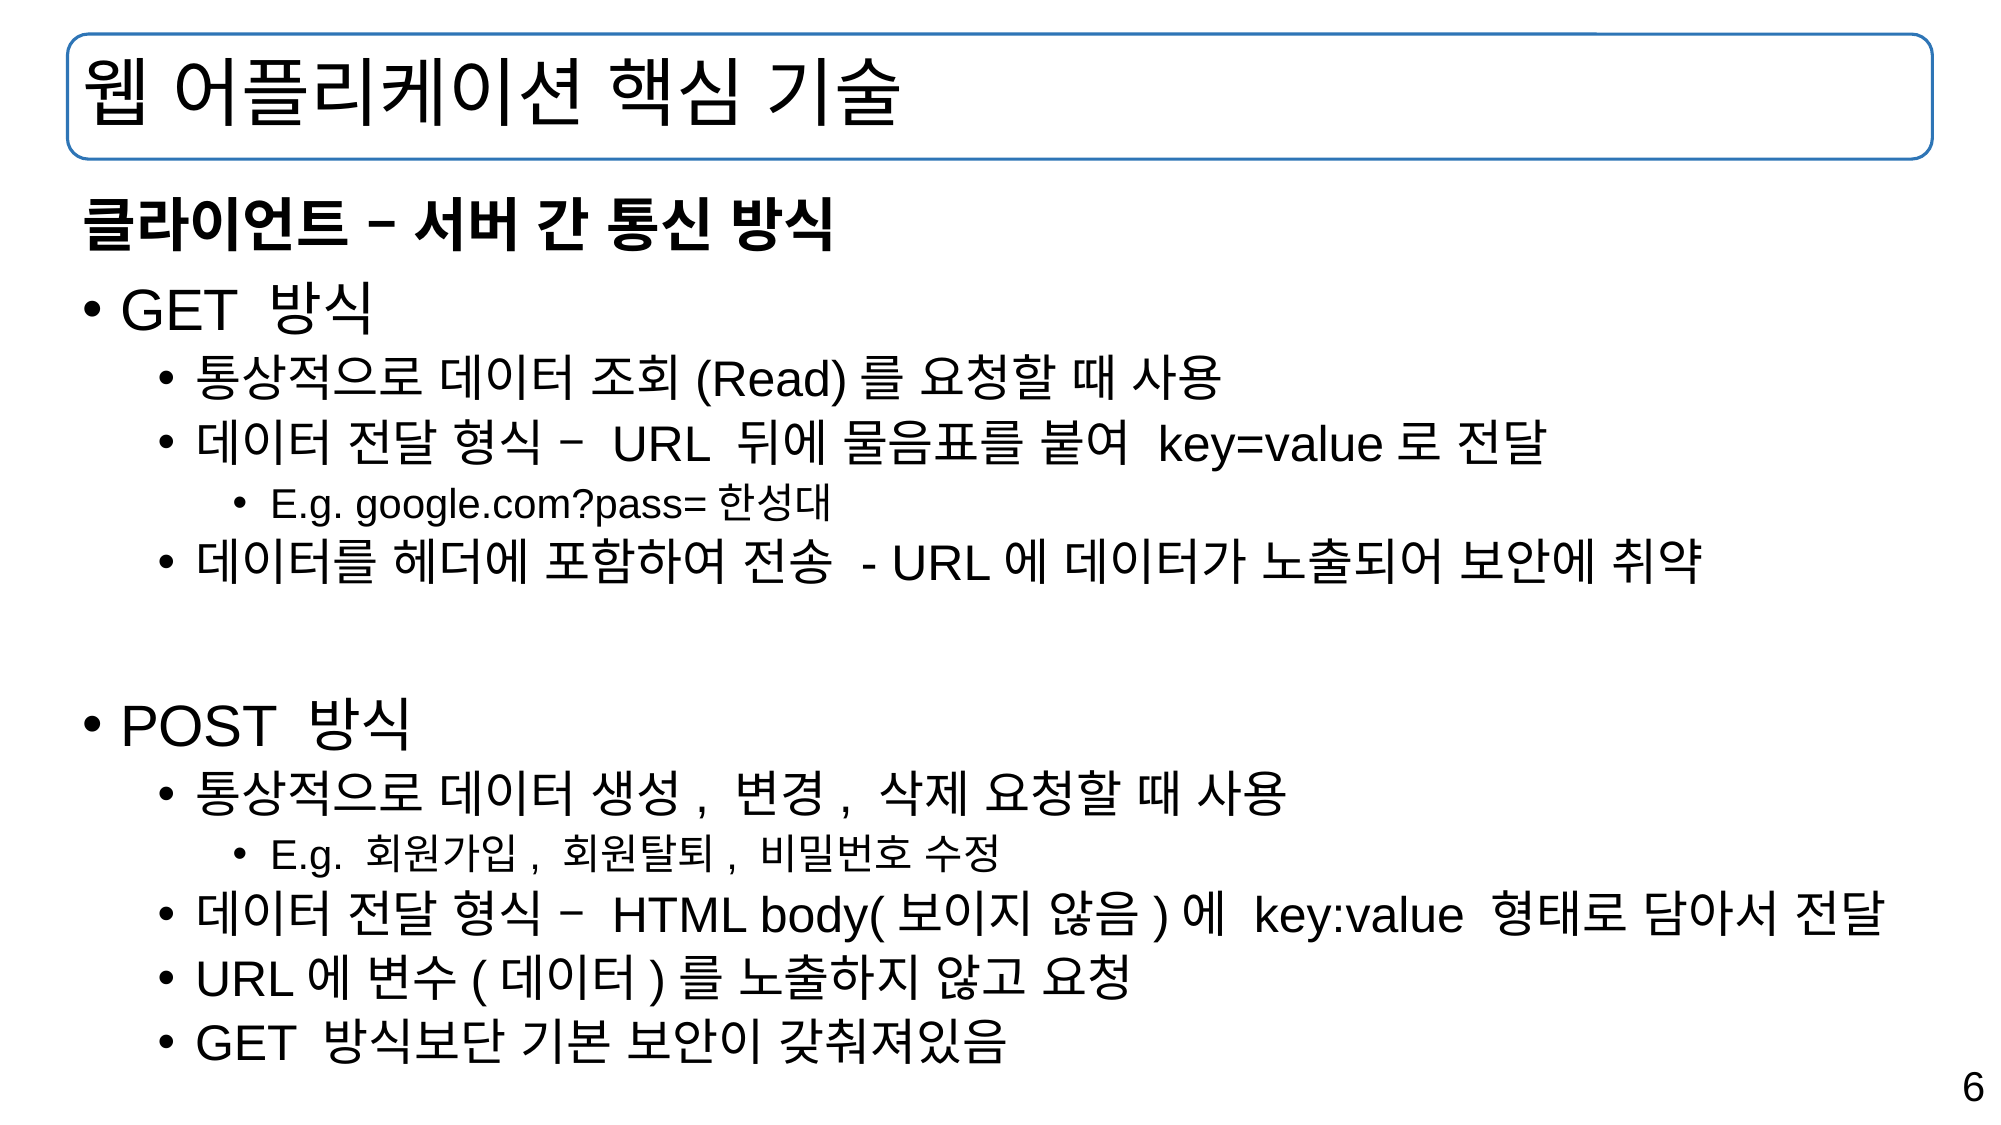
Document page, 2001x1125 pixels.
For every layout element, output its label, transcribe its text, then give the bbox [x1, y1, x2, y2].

title 웹 어플리케이션 핵심 기술 [67, 34, 1933, 160]
list 클라이언트 – 서버 간 통신 방식 GET 방식 통상적으로 데이터 조회(Read)를 요청할 때 사용 데이터 전달 형식 – URL 뒤에 물음표를 붙여 key=value로 전달 E.g. google.com?pass=한성대 데이터를 헤더에 포함하여 전송 - URL에 데이터가 노출되어 보안에 취약 POST 방식 통상적으로 데이터 생성, 변경, 삭제 요청할 때 사용 E.g. 회원가입, 회원탈퇴, 비밀번호 수정 데이터 전달 형식 – HTML body(보이지 않음)에 key:value 형태로 담아서 전달 URL에 변수(데이터)를 노출하지 않고 요청 GET 방식보단 기본 보안이 갖춰져있음 [67, 189, 1933, 1109]
